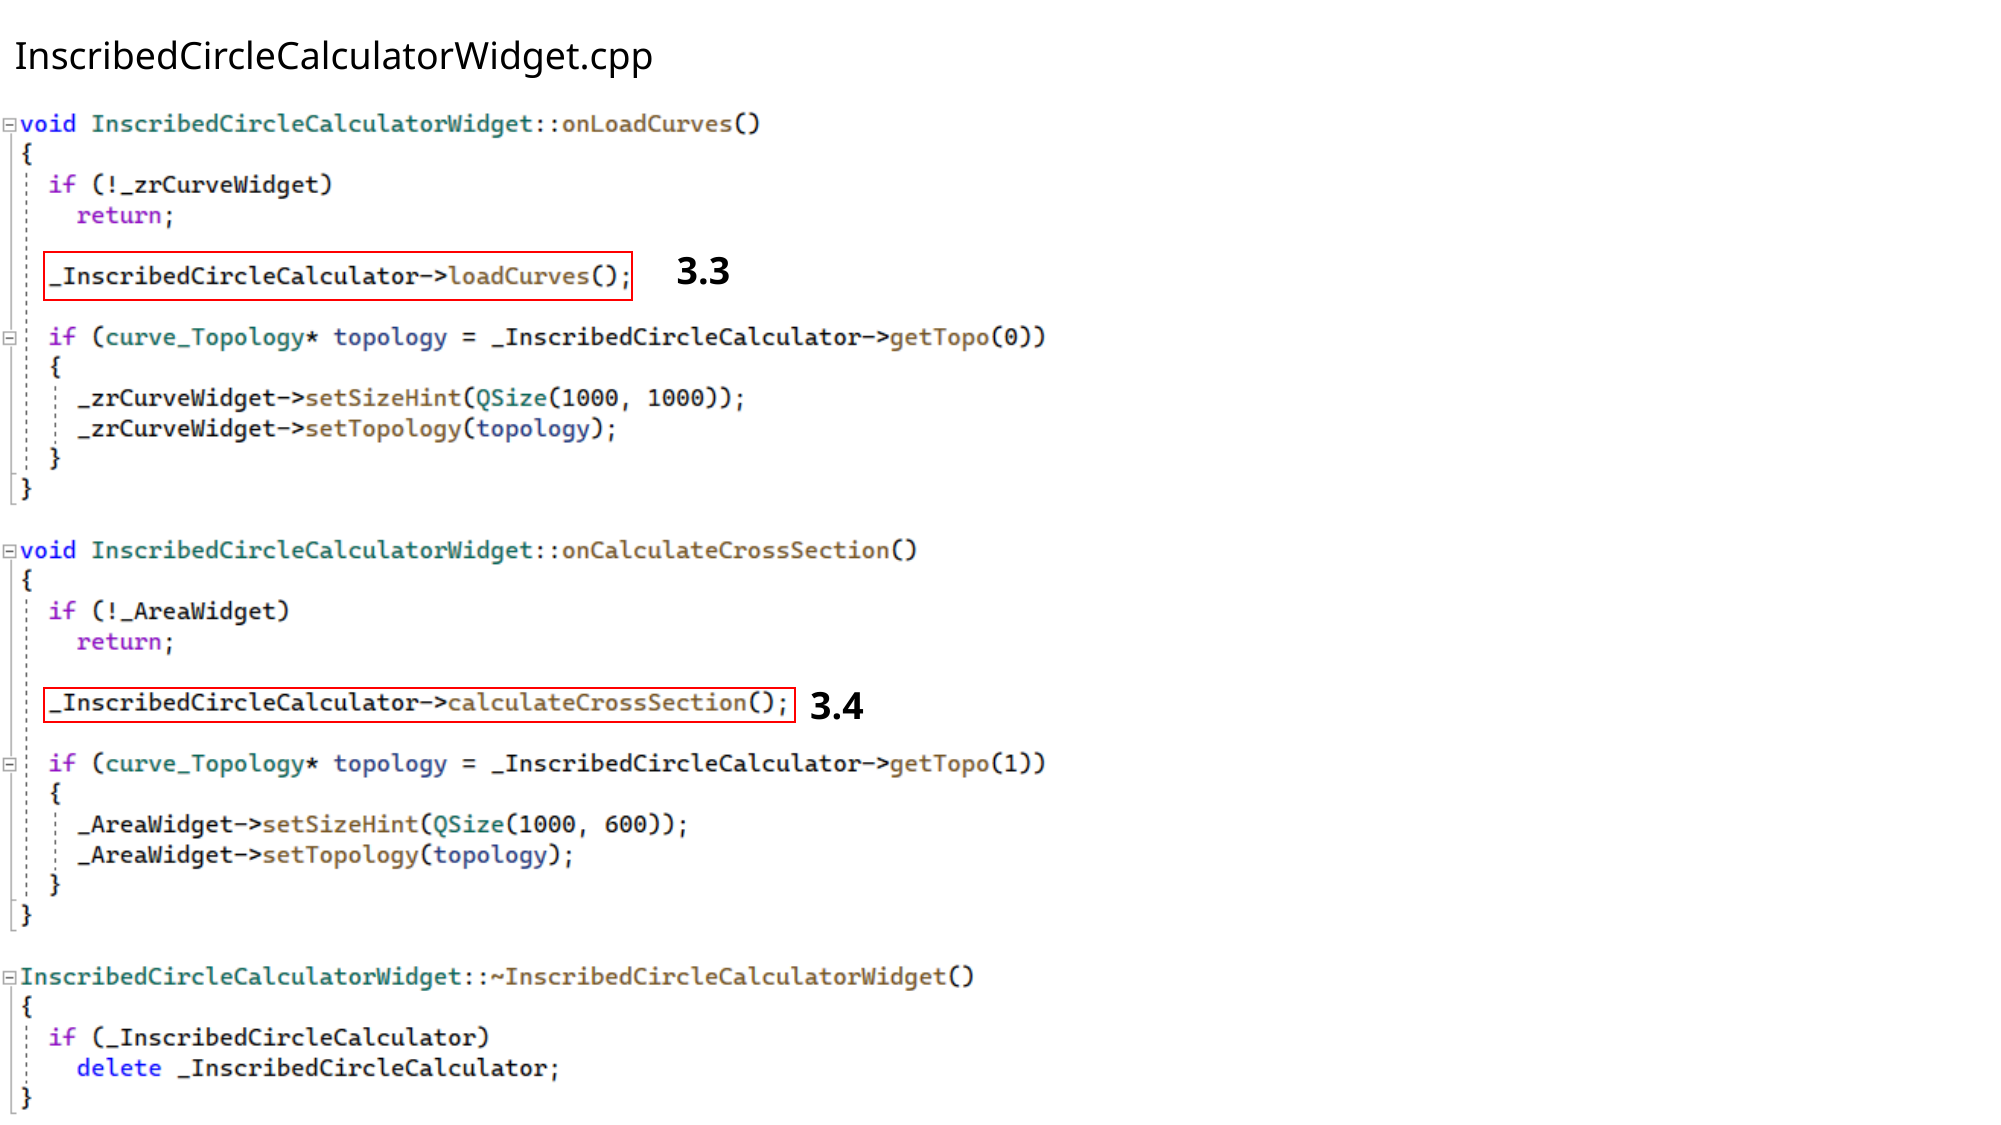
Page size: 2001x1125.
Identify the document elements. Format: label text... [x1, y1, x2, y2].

picture [0, 94, 1542, 1125]
text_box InscribedCircleCalculatorWidget.cpp [0, 25, 746, 85]
